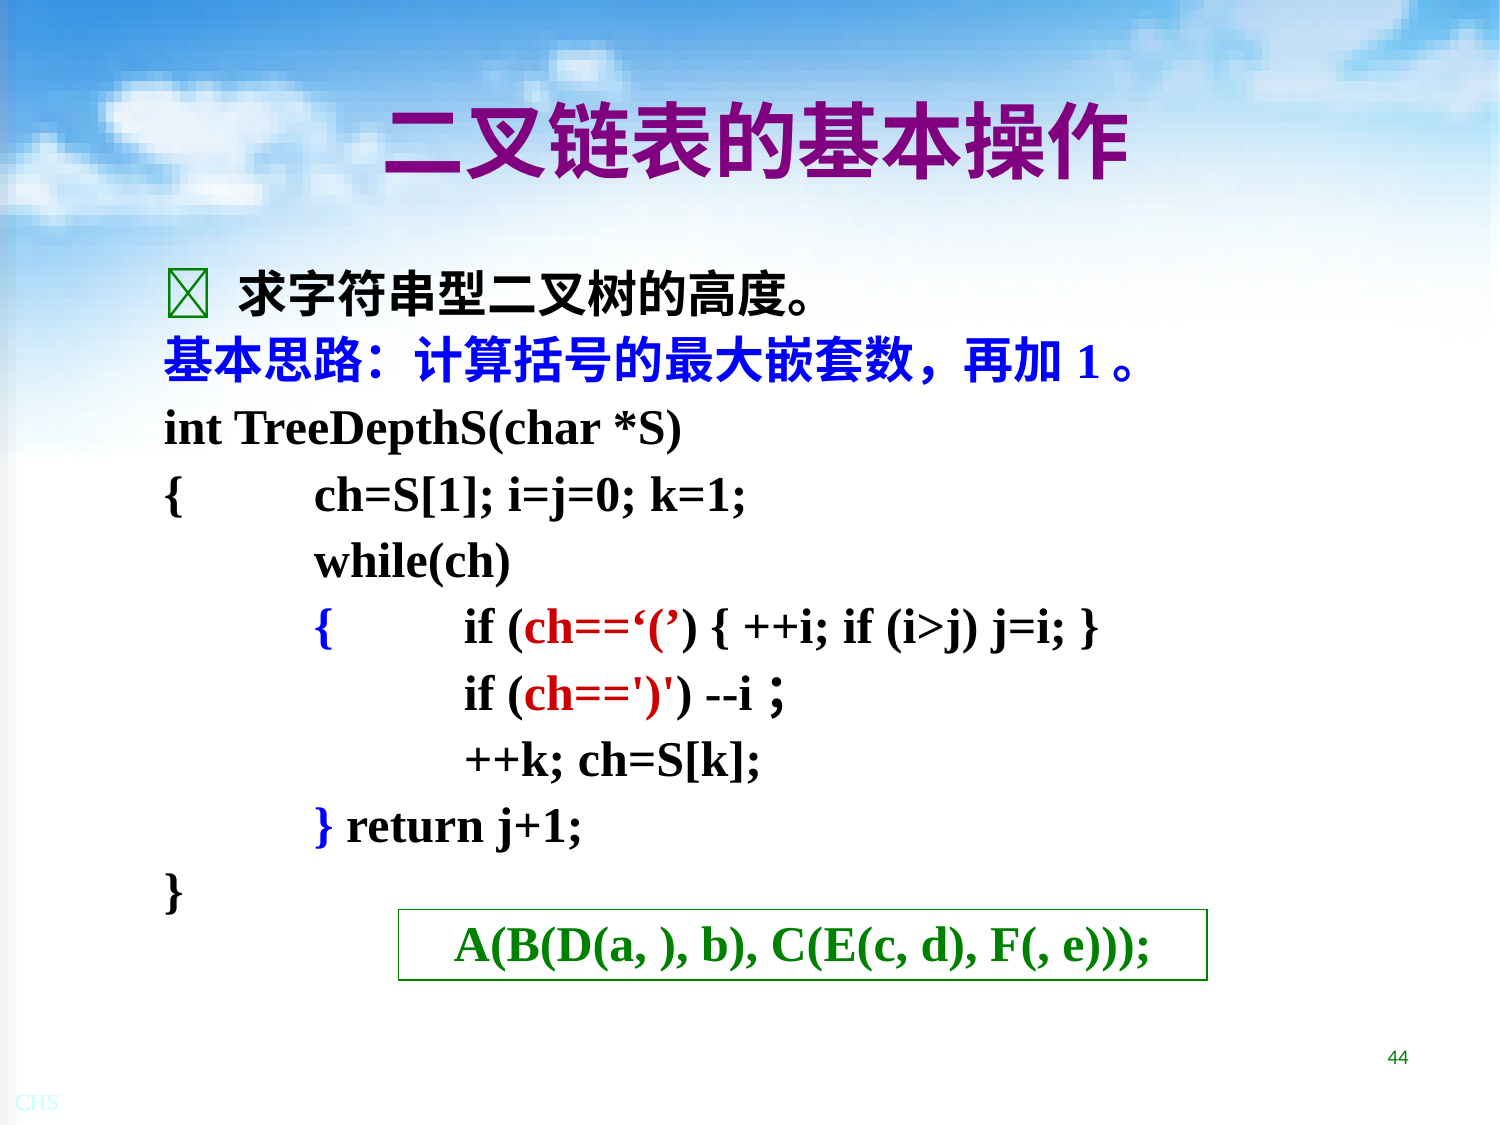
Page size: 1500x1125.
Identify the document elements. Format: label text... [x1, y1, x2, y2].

slide_number 44 [1366, 1041, 1430, 1071]
list  求字符串型二叉树的高度。 基本思路：计算括号的最大嵌套数，再加1。 int TreeDepthS(char *S) { ch=S[1]; i=j=0; k=1; while(ch) { if (ch==‘(’) { ++i; if (i>j) j=i; } if (ch==')') --i； ++k; ch=S[k]; } return j+1; } [163, 262, 1348, 1006]
table_header A(B(D(a, ), b), C(E(c, d), F(, e))); [399, 910, 1206, 979]
picture [0, 0, 1500, 1125]
title 二叉链表的基本操作 [163, 44, 1348, 233]
